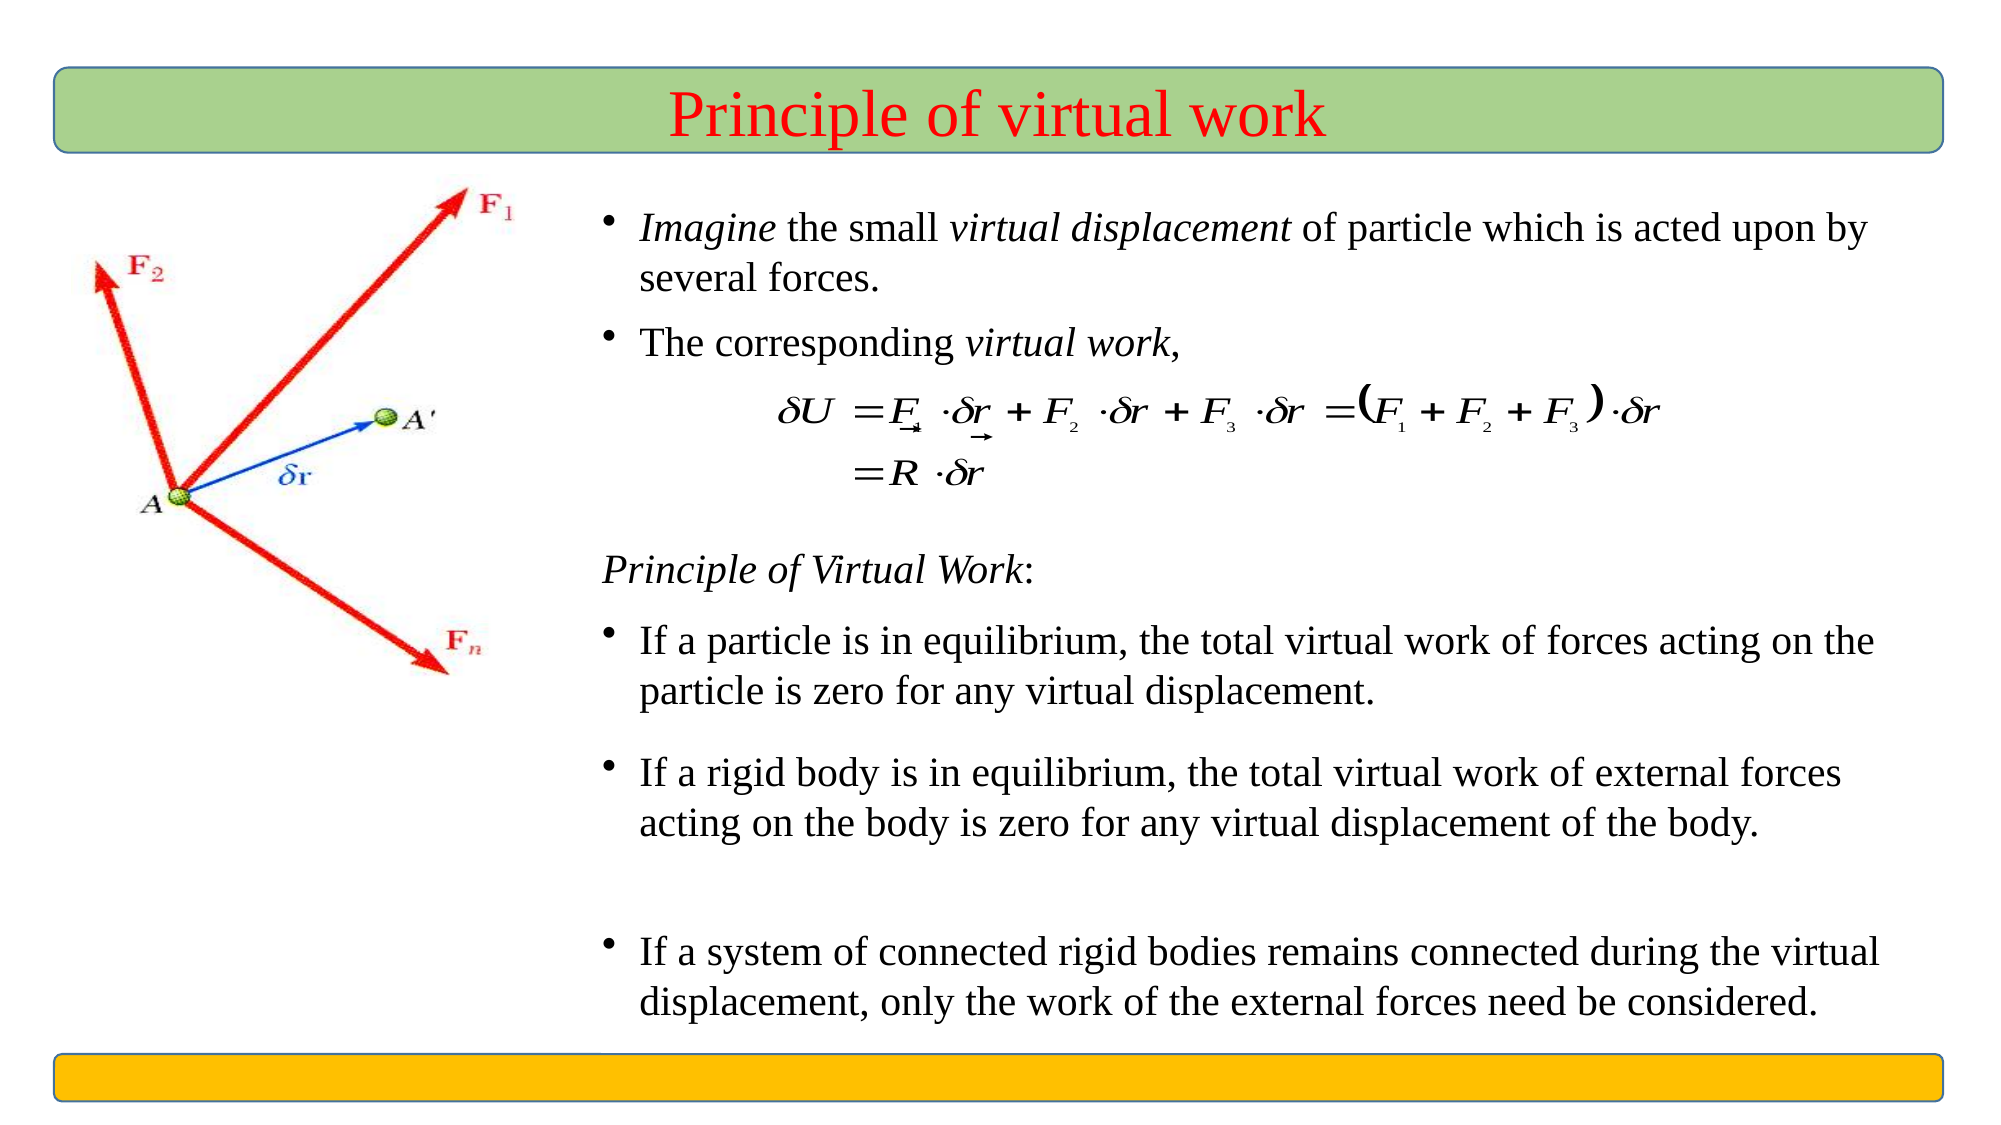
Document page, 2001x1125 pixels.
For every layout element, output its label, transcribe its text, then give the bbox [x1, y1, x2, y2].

text_box [52, 1052, 1945, 1103]
text_box If a rigid body is in equilibrium, the total virtual work of external forces acting on the body is zero for any virtual displacement of the body. [587, 737, 1927, 853]
text_box Principle of Virtual Work: If a particle is in equilibrium, the total virtual work of forces acting on the particle is zero for any virtual displacement. [587, 534, 1939, 720]
text_box Imagine the small virtual displacement of particle which is acted upon by several forces. [587, 192, 1939, 308]
text_box If a system of connected rigid bodies remains connected during the virtual displacement, only the work of the external forces need be considered. [587, 916, 1924, 1031]
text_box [587, 307, 1927, 491]
text_box Principle of virtual work [52, 66, 1945, 154]
picture [71, 174, 533, 686]
